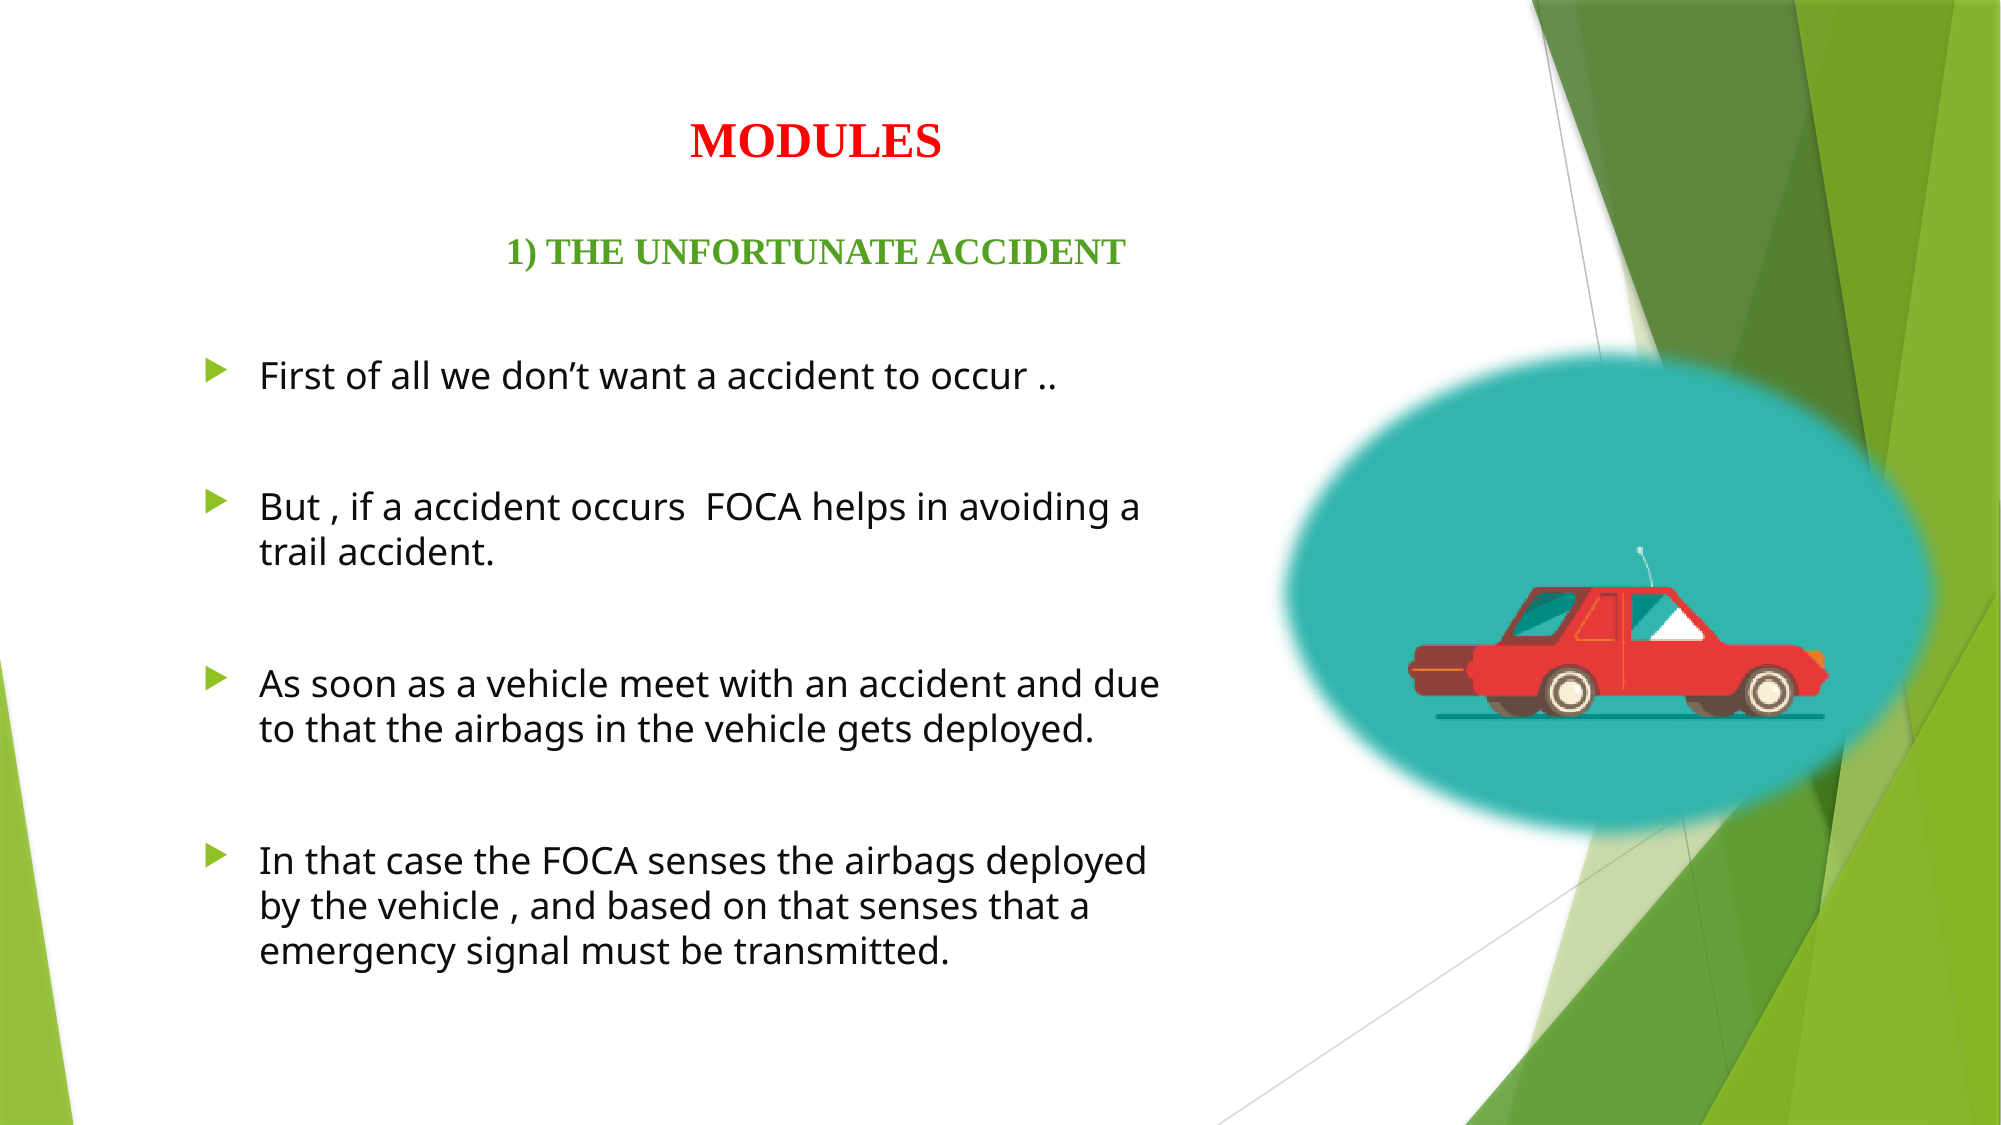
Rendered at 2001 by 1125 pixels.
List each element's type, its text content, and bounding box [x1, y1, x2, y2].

title MODULES 1) THE UNFORTUNATE ACCIDENT [111, 99, 1522, 317]
list First of all we don’t want a accident to occur .. But , if a accident occurs FOCA helps in avoiding a trail accident. As soon as a vehicle meet with an accident and due to that the airbags in the vehicle gets deployed. In that case the FOCA senses the airbags deployed by the vehicle , and based on that senses that a emergency signal must be transmitted. [187, 344, 1199, 1012]
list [1265, 334, 1953, 851]
